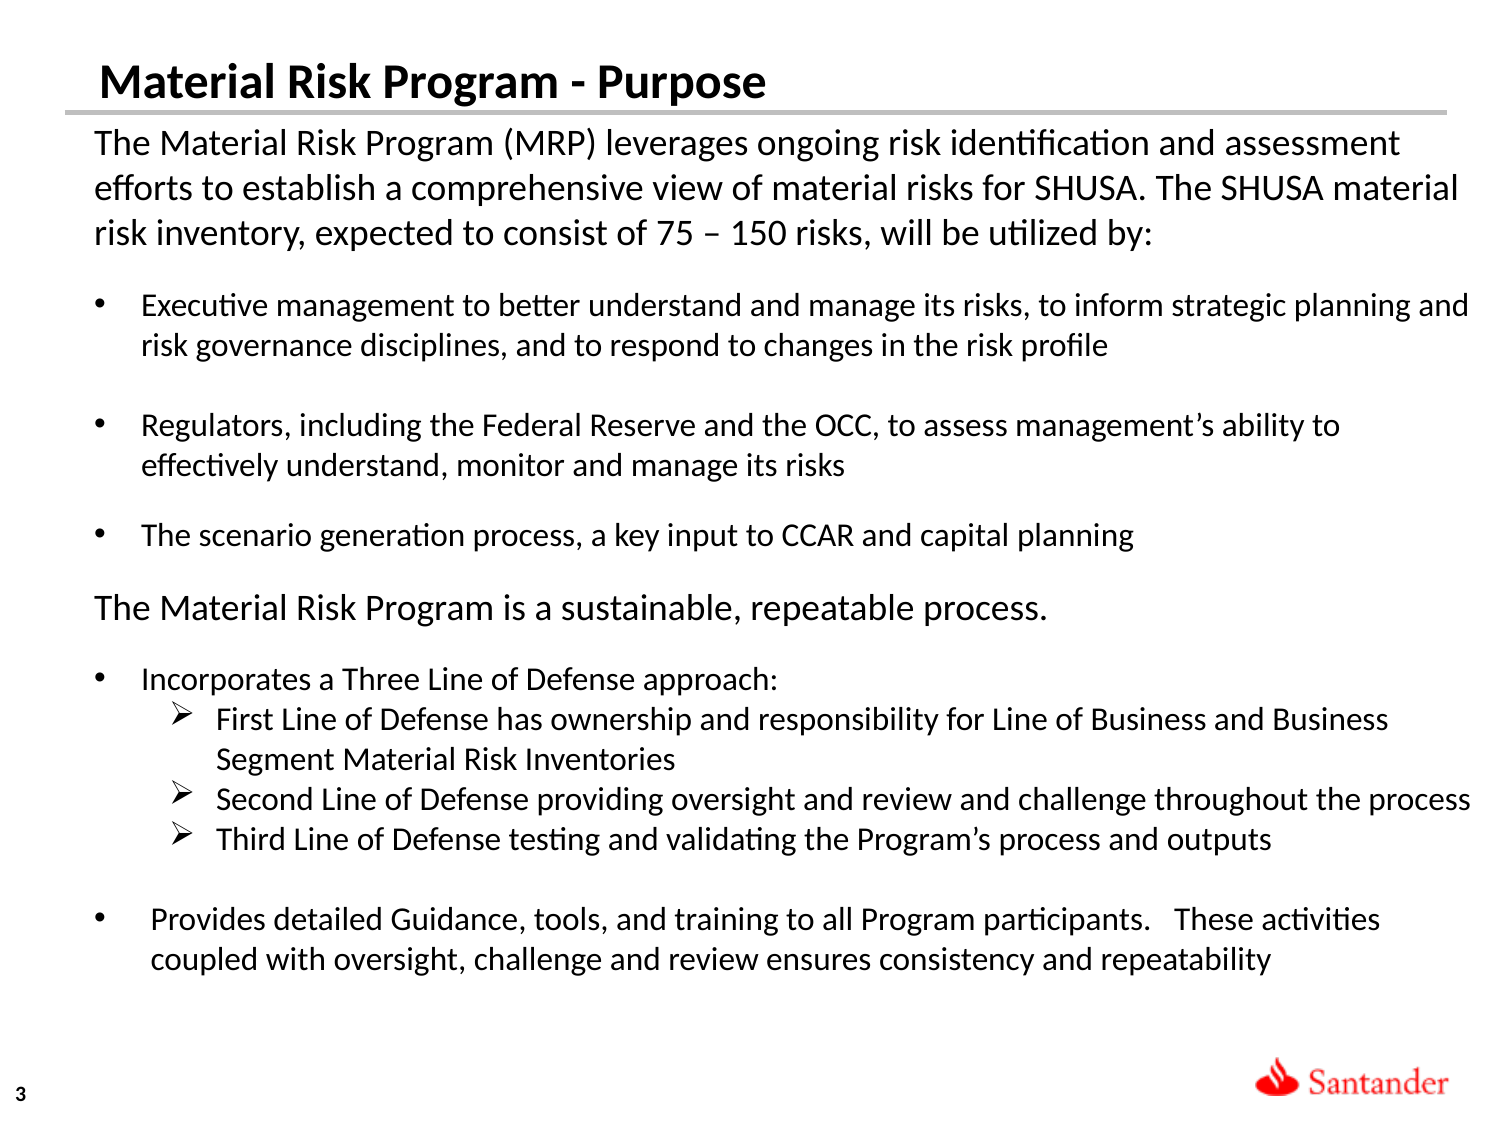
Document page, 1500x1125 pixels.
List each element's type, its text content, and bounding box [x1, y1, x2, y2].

text_box Material Risk Program - Purpose [84, 41, 1447, 108]
text_box The Material Risk Program (MRP) leverages ongoing risk identification and assessment efforts to establish a comprehensive view of material risks for SHUSA. The SHUSA material risk inventory, expected to consist of 75 – 150 risks, will be utilized by: Executive management to better understand and manage its risks, to inform strategic planning and risk governance disciplines, and to respond to changes in the risk profile Regulators, including the Federal Reserve and the OCC, to assess management’s ability to effectively understand, monitor and manage its risks The scenario generation process, a key input to CCAR and capital planning The Material Risk Program is a sustainable, repeatable process. Incorporates a Three Line of Defense approach: First Line of Defense has ownership and responsibility for Line of Business and Business Segment Material Risk Inventories Second Line of Defense providing oversight and review and challenge throughout the process Third Line of Defense testing and validating the Program’s process and outputs Provides detailed Guidance, tools, and training to all Program participants. These activities coupled with oversight, challenge and review ensures consistency and repeatability [74, 108, 1500, 1027]
picture [1254, 1057, 1450, 1096]
